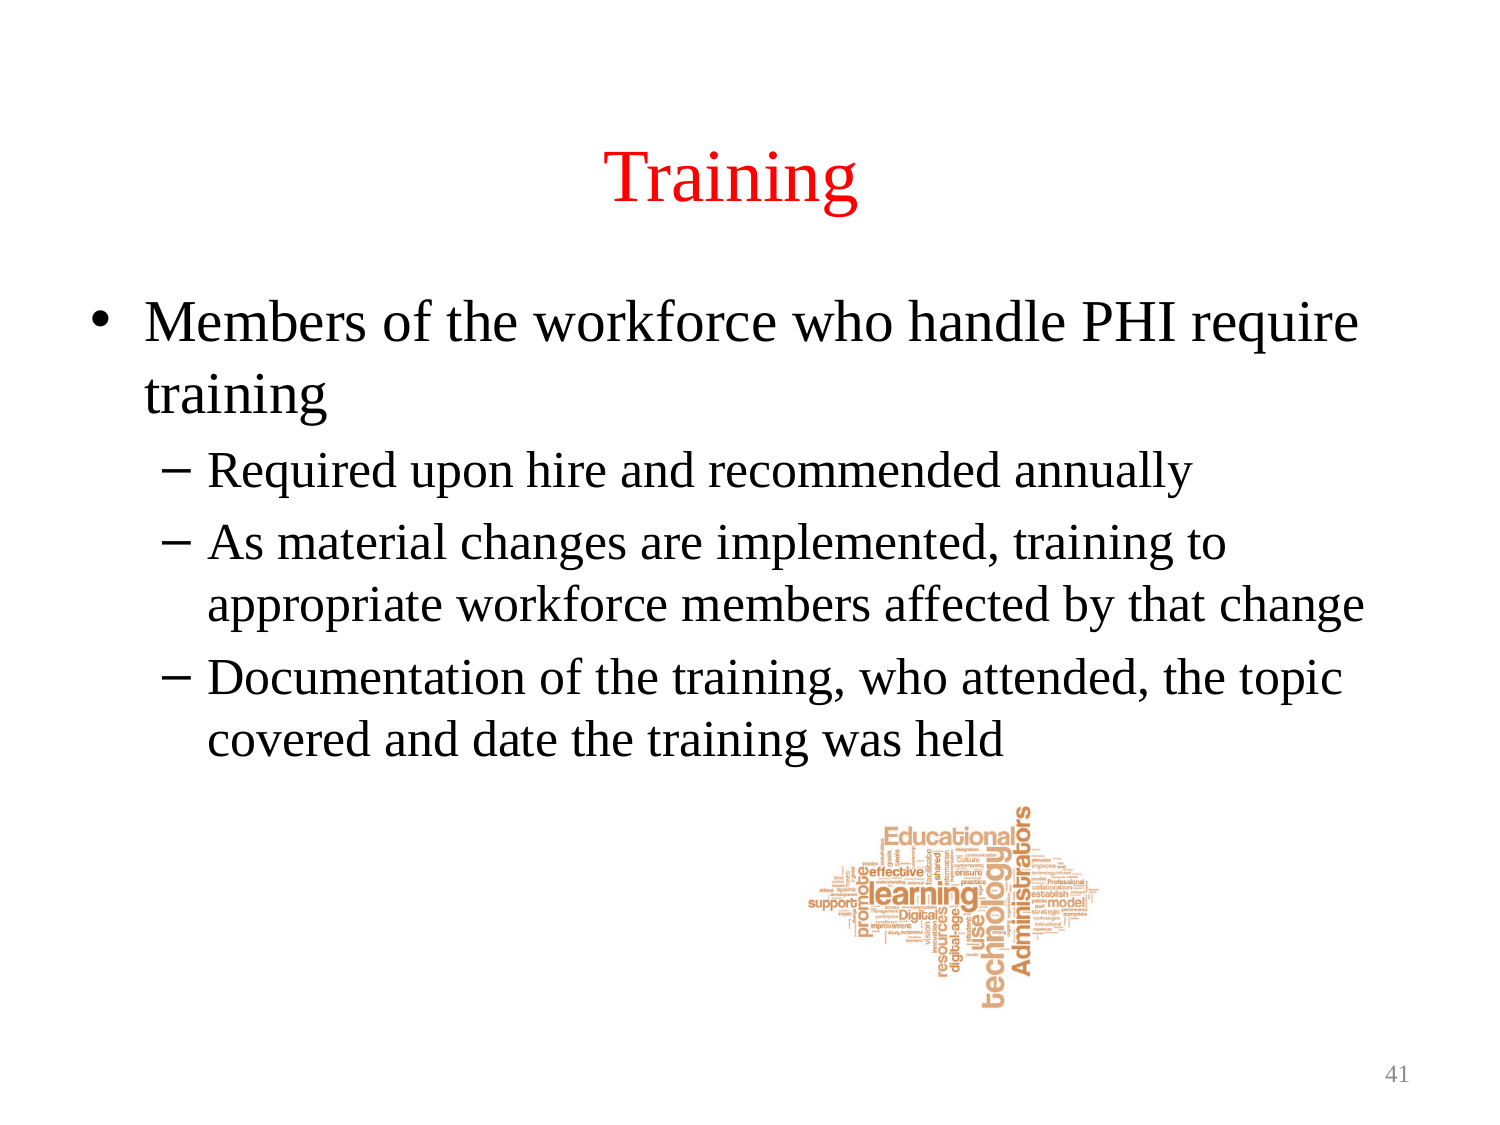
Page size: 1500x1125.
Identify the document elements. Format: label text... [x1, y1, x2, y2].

picture [799, 804, 1107, 1011]
list Members of the workforce who handle PHI require training Required upon hire and recommended annually As material changes are implemented, training to appropriate workforce members affected by that change Documentation of the training, who attended, the topic covered and date the training was held [75, 275, 1425, 783]
slide_number 41 [1074, 1042, 1425, 1103]
title Training [537, 99, 925, 243]
